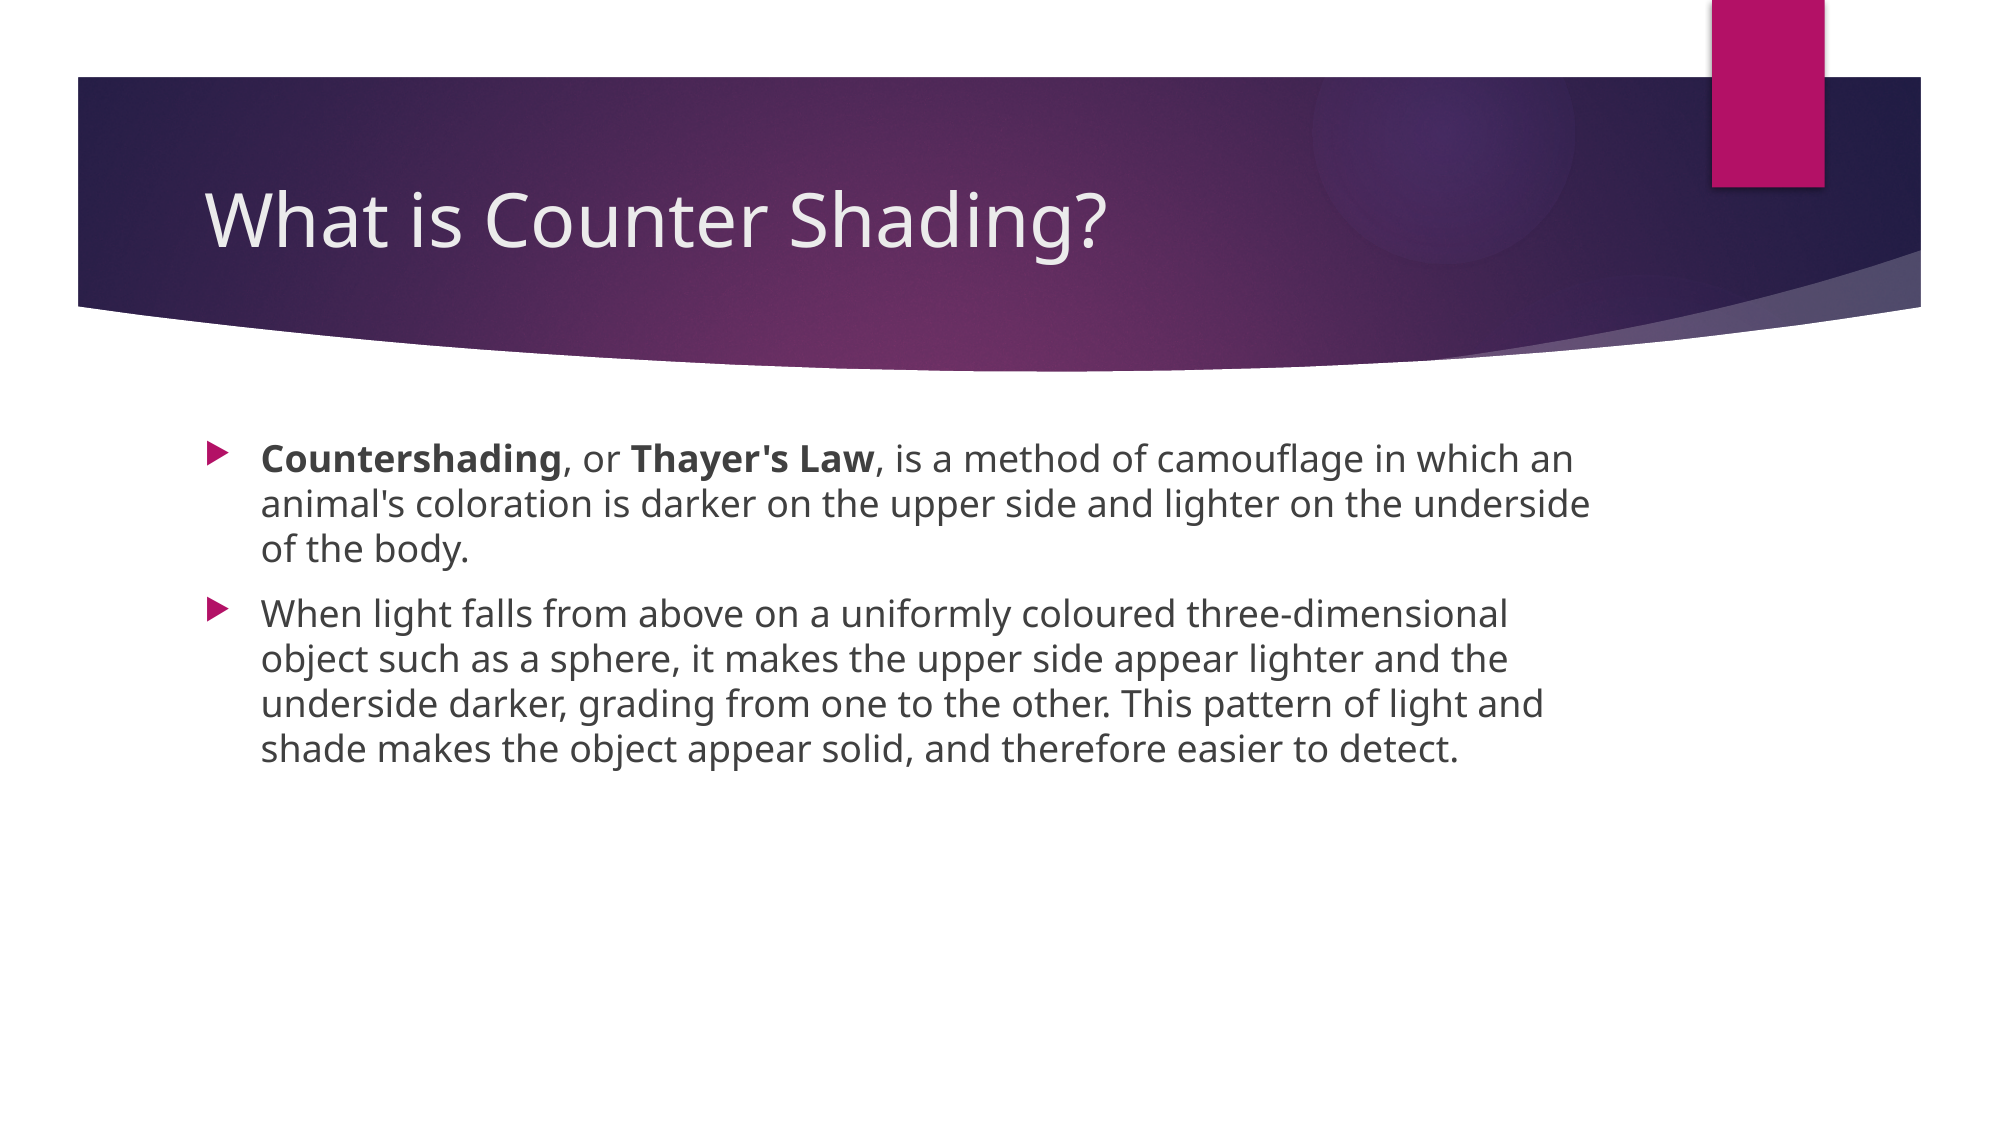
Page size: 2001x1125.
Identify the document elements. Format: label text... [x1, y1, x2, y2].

list Countershading, or Thayer's Law, is a method of camouflage in which an animal's coloration is darker on the upper side and lighter on the underside of the body. When light falls from above on a uniformly coloured three-dimensional object such as a sphere, it makes the upper side appear lighter and the underside darker, grading from one to the other. This pattern of light and shade makes the object appear solid, and therefore easier to detect. [189, 427, 1638, 988]
title What is Counter Shading? [189, 159, 1627, 276]
